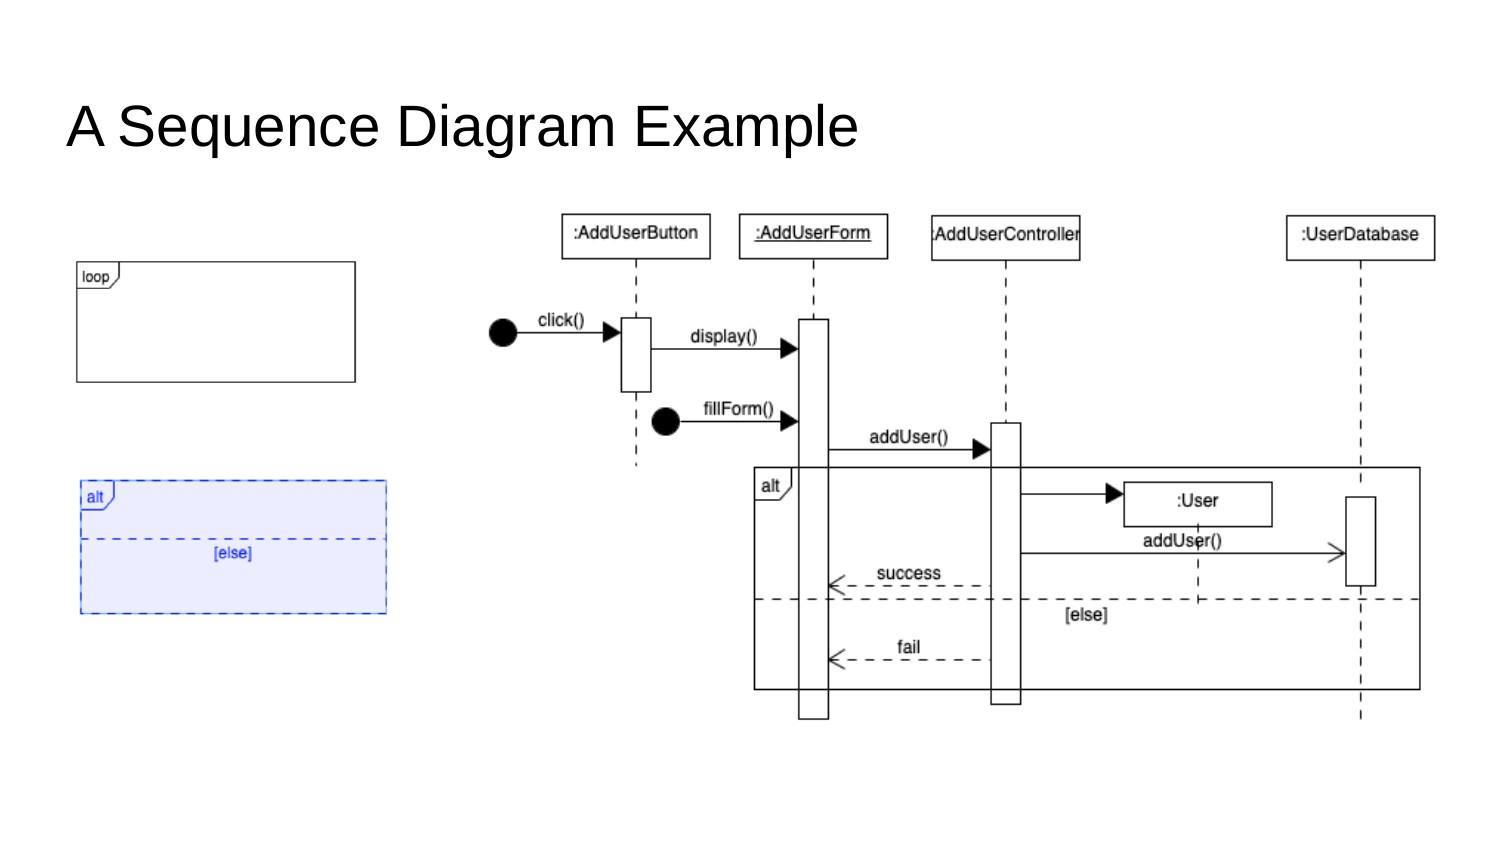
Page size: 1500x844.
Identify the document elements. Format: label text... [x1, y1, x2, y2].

picture [68, 473, 400, 623]
title A Sequence Diagram Example [51, 72, 1449, 167]
picture [473, 199, 1450, 763]
picture [68, 252, 366, 399]
